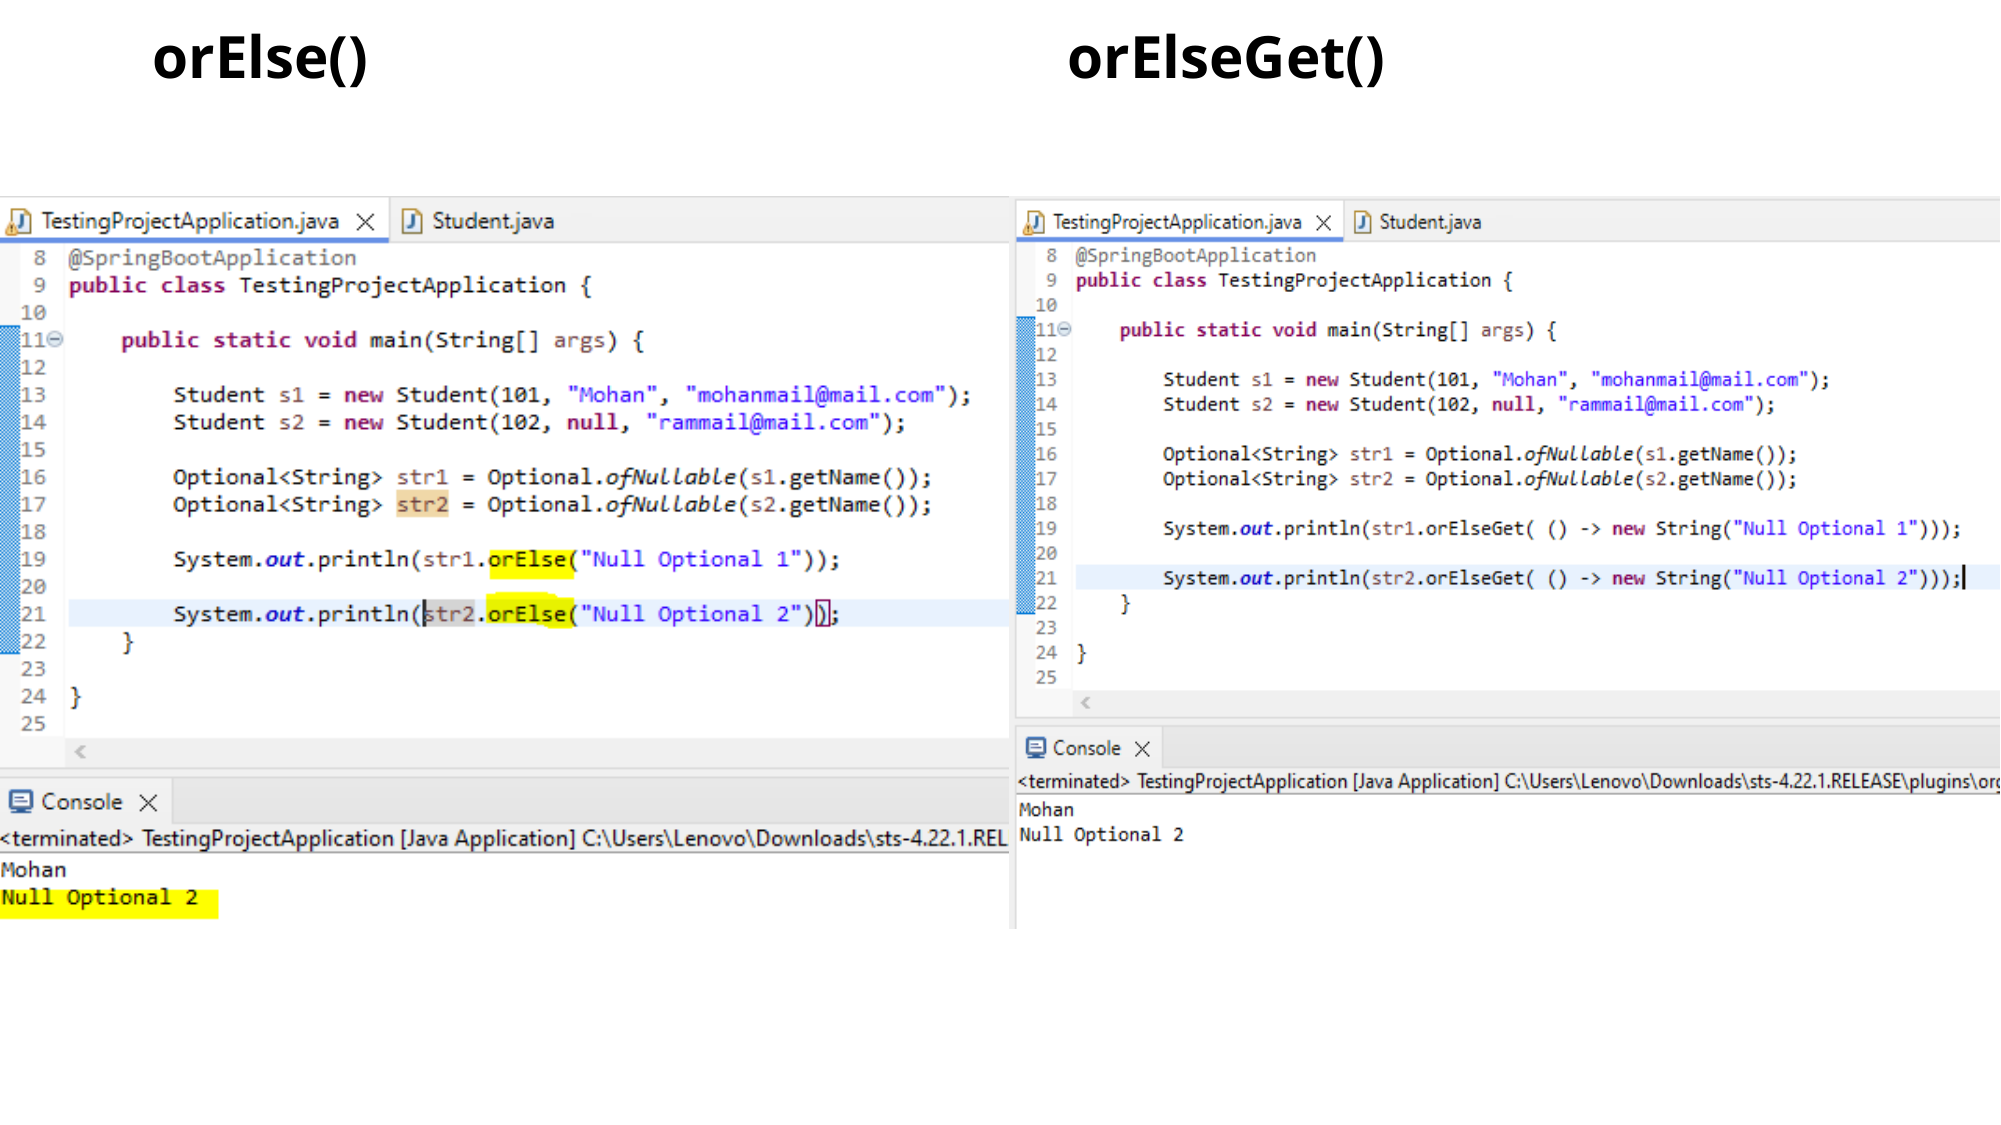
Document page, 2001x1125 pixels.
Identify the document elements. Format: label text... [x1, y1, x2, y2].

text_box orElse() orElseGet() [137, 20, 1863, 99]
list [0, 196, 1033, 987]
picture [1009, 196, 2000, 929]
